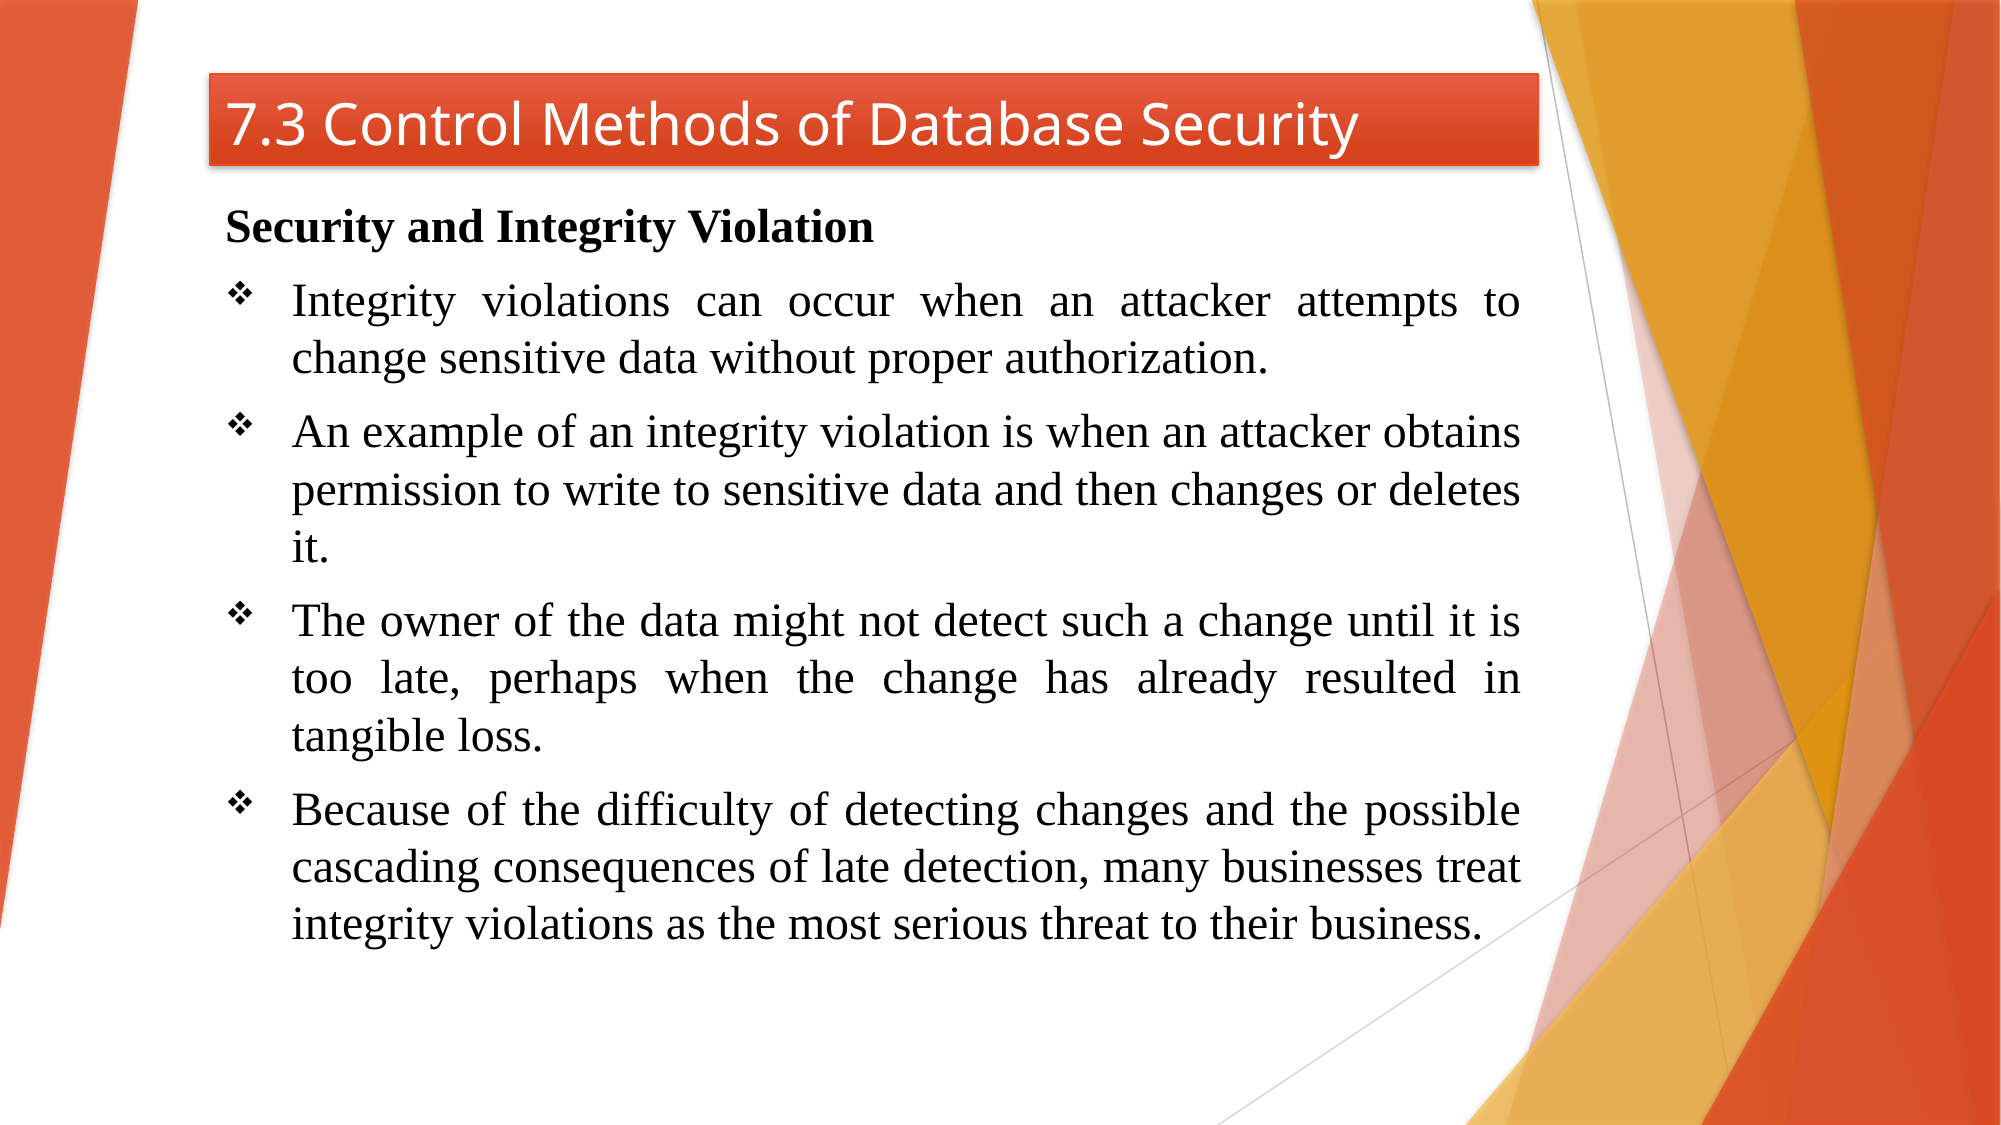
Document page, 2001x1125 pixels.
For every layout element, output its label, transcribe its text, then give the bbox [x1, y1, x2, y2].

title 7.3 Control Methods of Database Security [209, 73, 1539, 166]
subtitle Security and Integrity Violation Integrity violations can occur when an attacker attempts to change sensitive data without proper authorization. An example of an integrity violation is when an attacker obtains permission to write to sensitive data and then changes or deletes it. The owner of the data might not detect such a change until it is too late, perhaps when the change has already resulted in tangible loss. Because of the difficulty of detecting changes and the possible cascading consequences of late detection, many businesses treat integrity violations as the most serious threat to their business. [210, 186, 1538, 1006]
